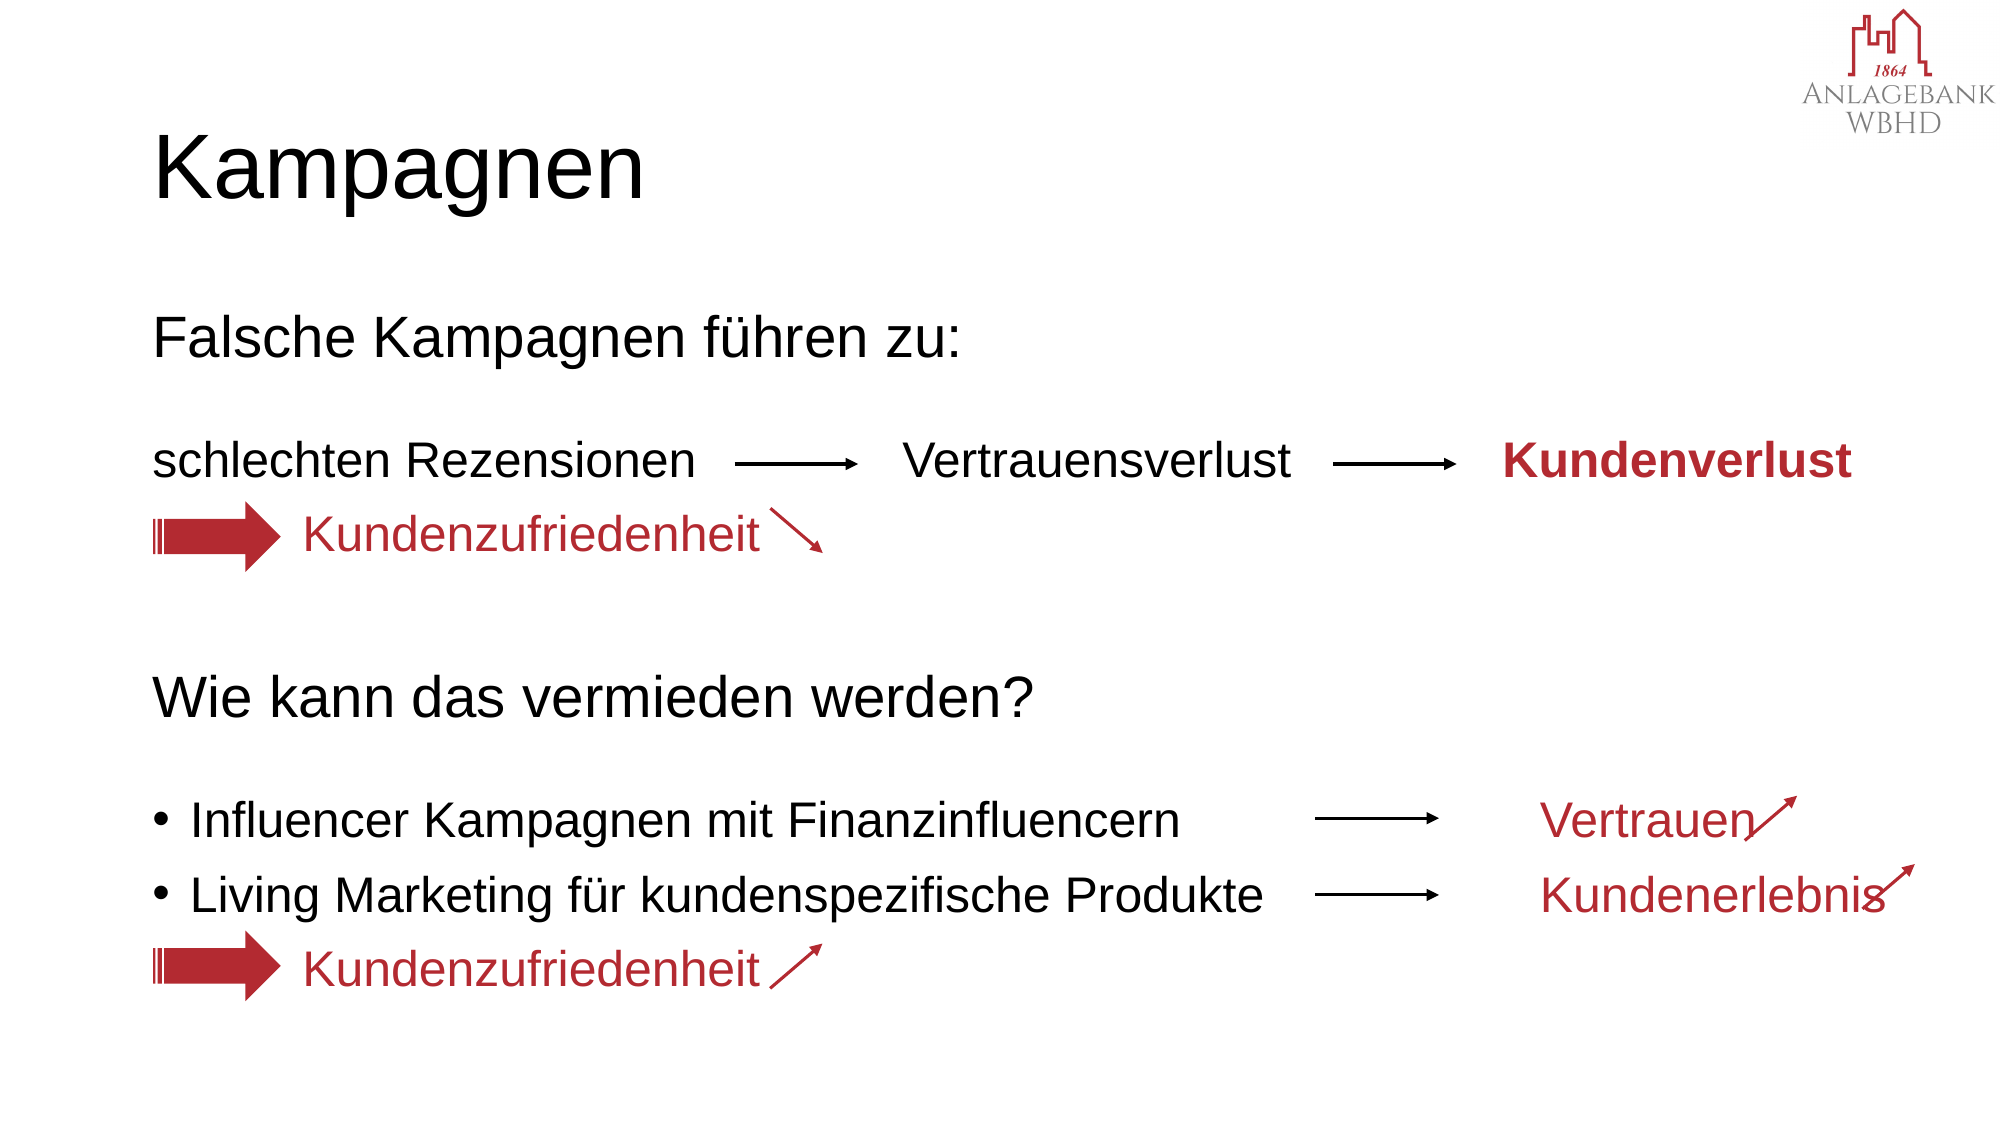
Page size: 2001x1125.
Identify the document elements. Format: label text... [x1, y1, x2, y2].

text_box [152, 518, 156, 555]
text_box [1862, 864, 1915, 909]
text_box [1744, 795, 1798, 841]
title Kampagnen [137, 59, 1863, 278]
text_box [157, 928, 283, 1004]
text_box [157, 498, 283, 575]
text_box [152, 947, 156, 985]
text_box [770, 943, 823, 989]
picture [1800, 0, 2000, 150]
list Falsche Kampagnen führen zu: schlechten Rezensionen Vertrauensverlust Kundenverlust Kundenzufriedenheit Wie kann das vermieden werden? Influencer Kampagnen mit Finanzinfluencern Vertrauen Living Marketing für kundenspezifische Produkte Kundenerlebnis Kundenzufriedenheit [137, 299, 2000, 1125]
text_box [770, 508, 823, 553]
